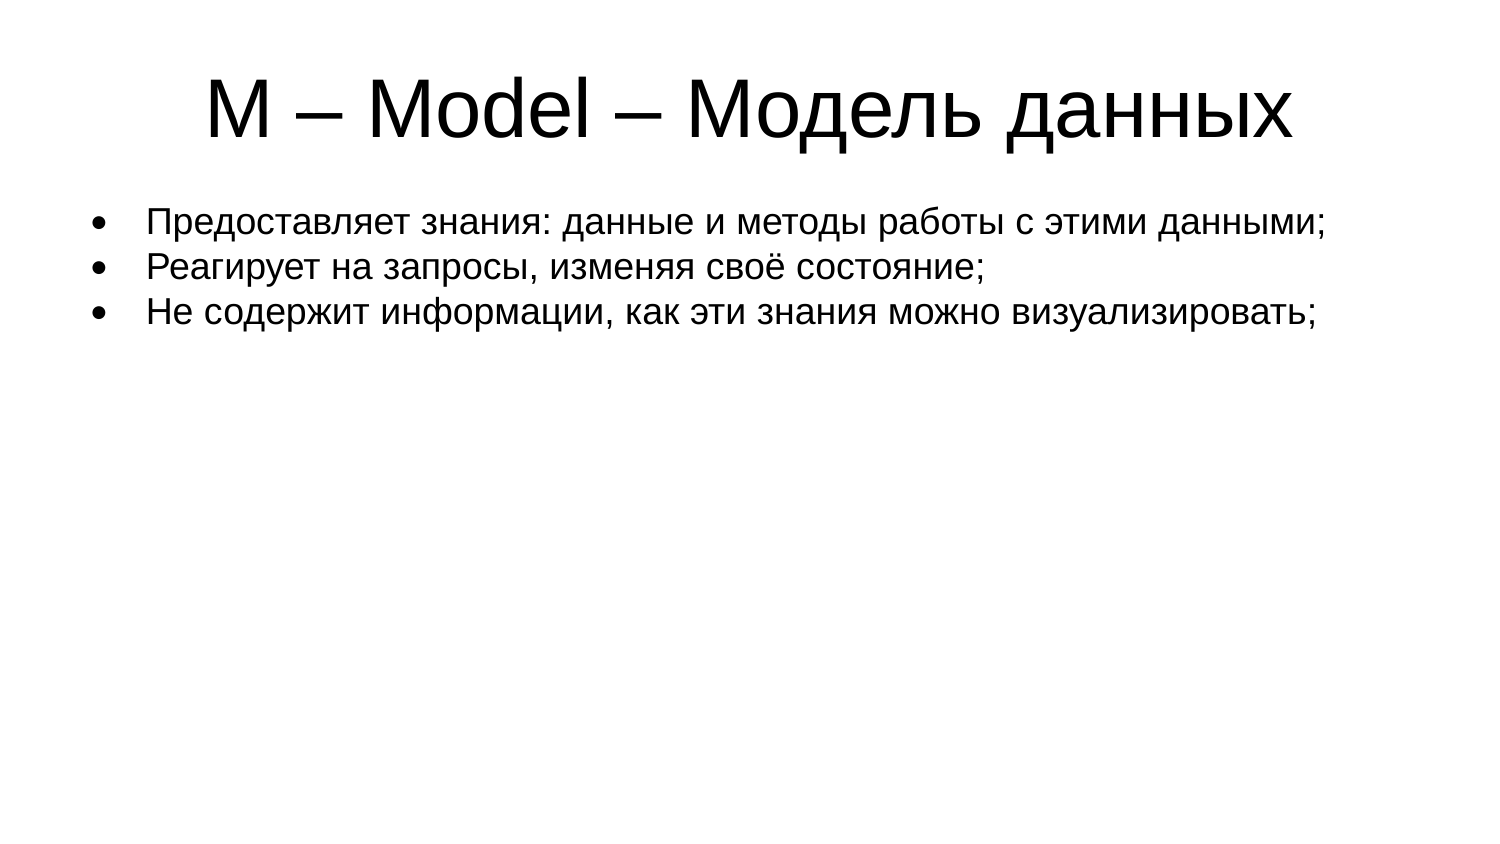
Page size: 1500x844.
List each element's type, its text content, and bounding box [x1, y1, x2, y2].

text_box M – Model – Модель данных [75, 33, 1425, 175]
text_box Предоставляет знания: данные и методы работы с этими данными; Реагирует на запросы, изменяя своё состояние; Не содержит информации, как эти знания можно визуализировать; [75, 197, 1425, 687]
